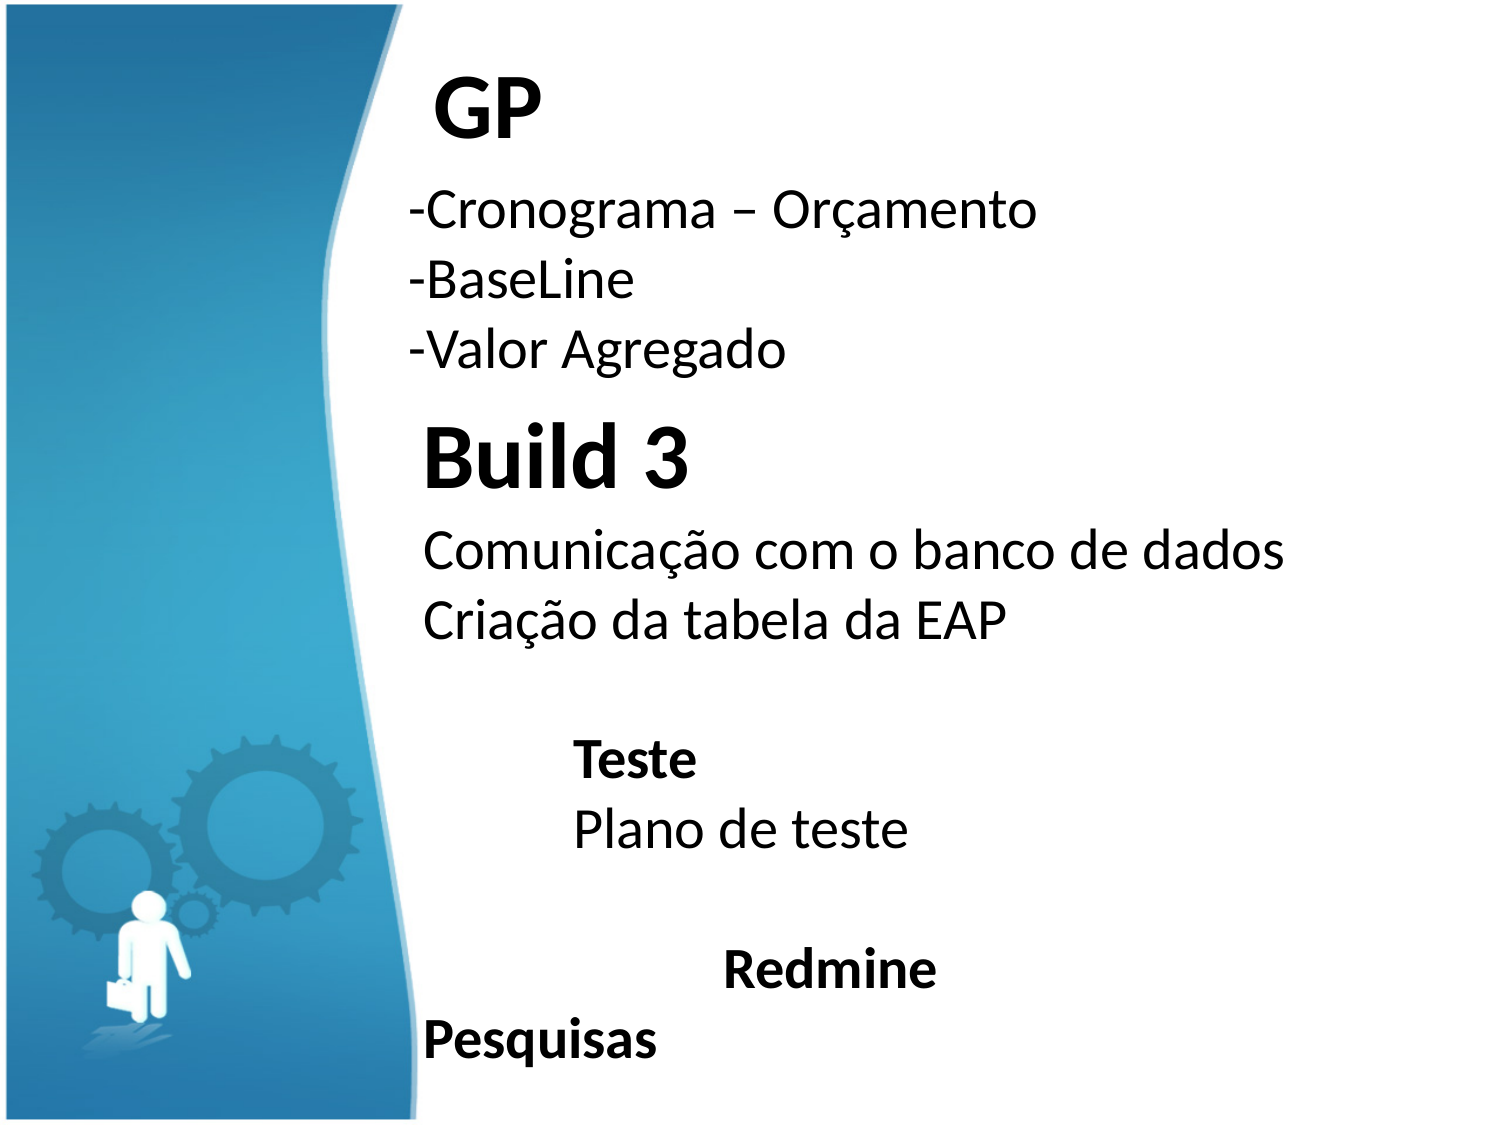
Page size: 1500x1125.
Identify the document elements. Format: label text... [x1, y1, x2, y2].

text_box Comunicação com o banco de dados Criação da tabela da EAP Teste Plano de teste Redmine Pesquisas [408, 503, 1396, 1078]
text_box GP [419, 36, 1164, 165]
text_box Build 3 [407, 387, 791, 515]
title -Cronograma – Orçamento -BaseLine -Valor Agregado [393, 115, 1409, 505]
picture [0, 0, 1500, 1125]
